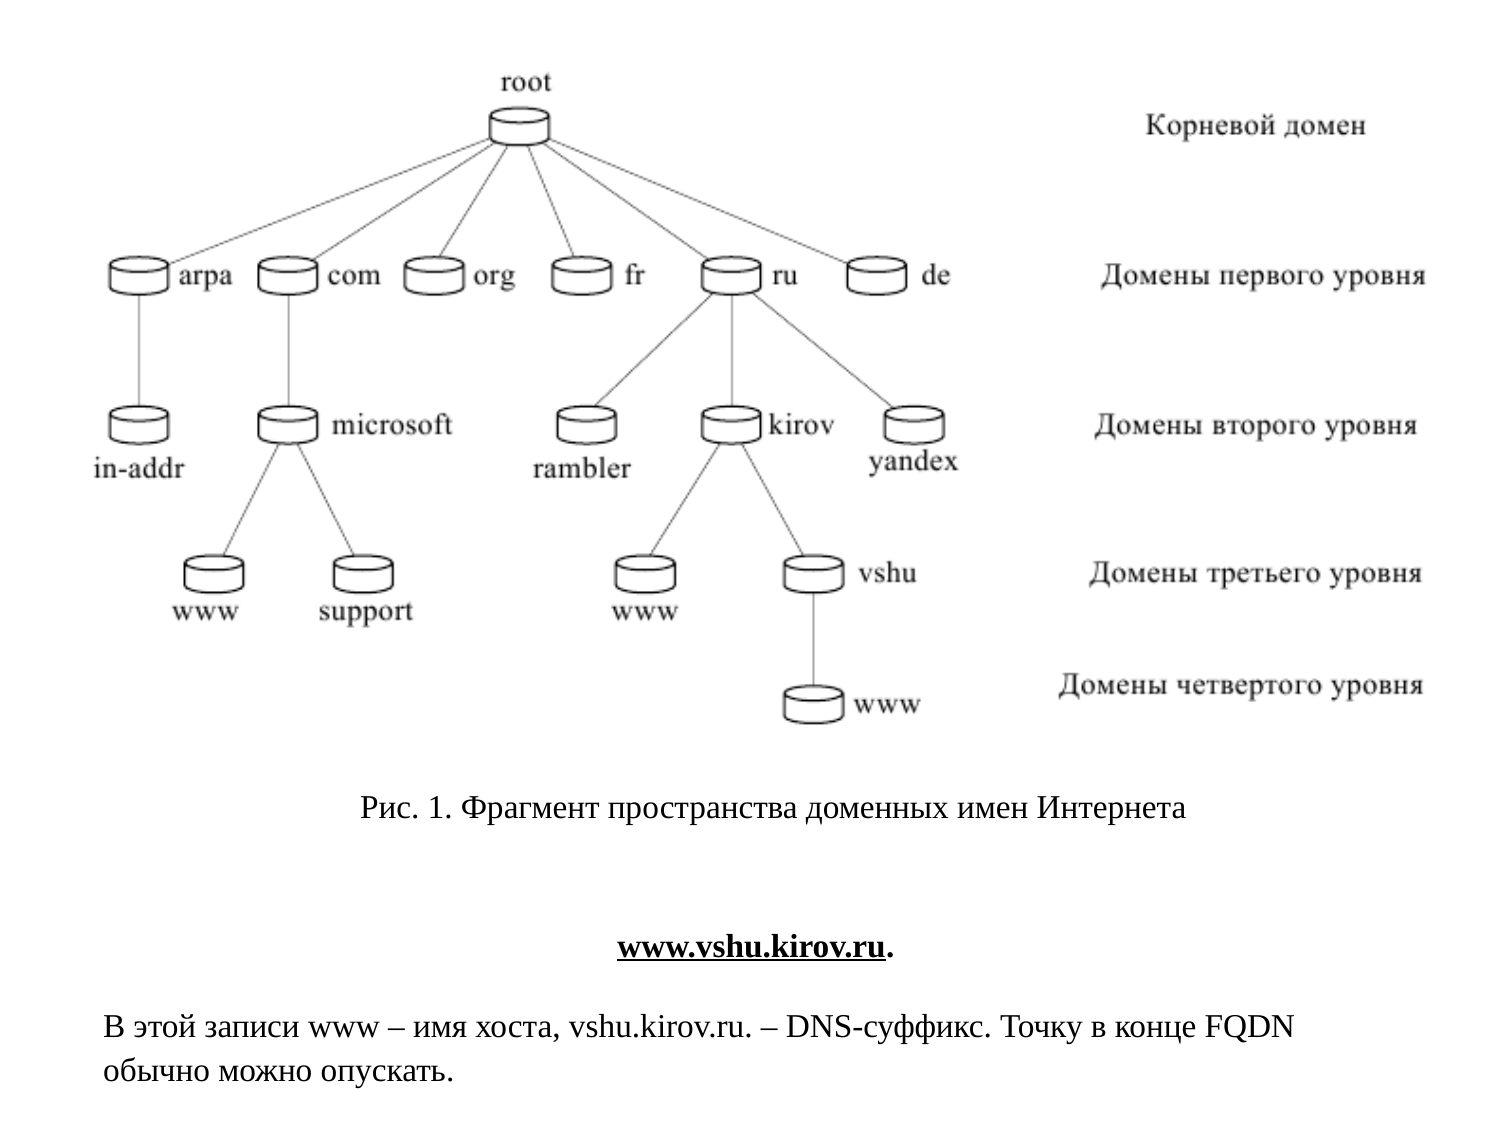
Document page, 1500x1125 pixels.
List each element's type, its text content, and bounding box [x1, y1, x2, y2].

text_box Рис. 1. Фрагмент пространства доменных имен Интернета [345, 777, 1203, 833]
text_box www.vshu.kirov.ru. В этой записи www – имя хоста, vshu.kirov.ru. – DNS-суффикс. Точку в конце FQDN обычно можно опускать. [88, 916, 1424, 1097]
picture [76, 42, 1459, 755]
